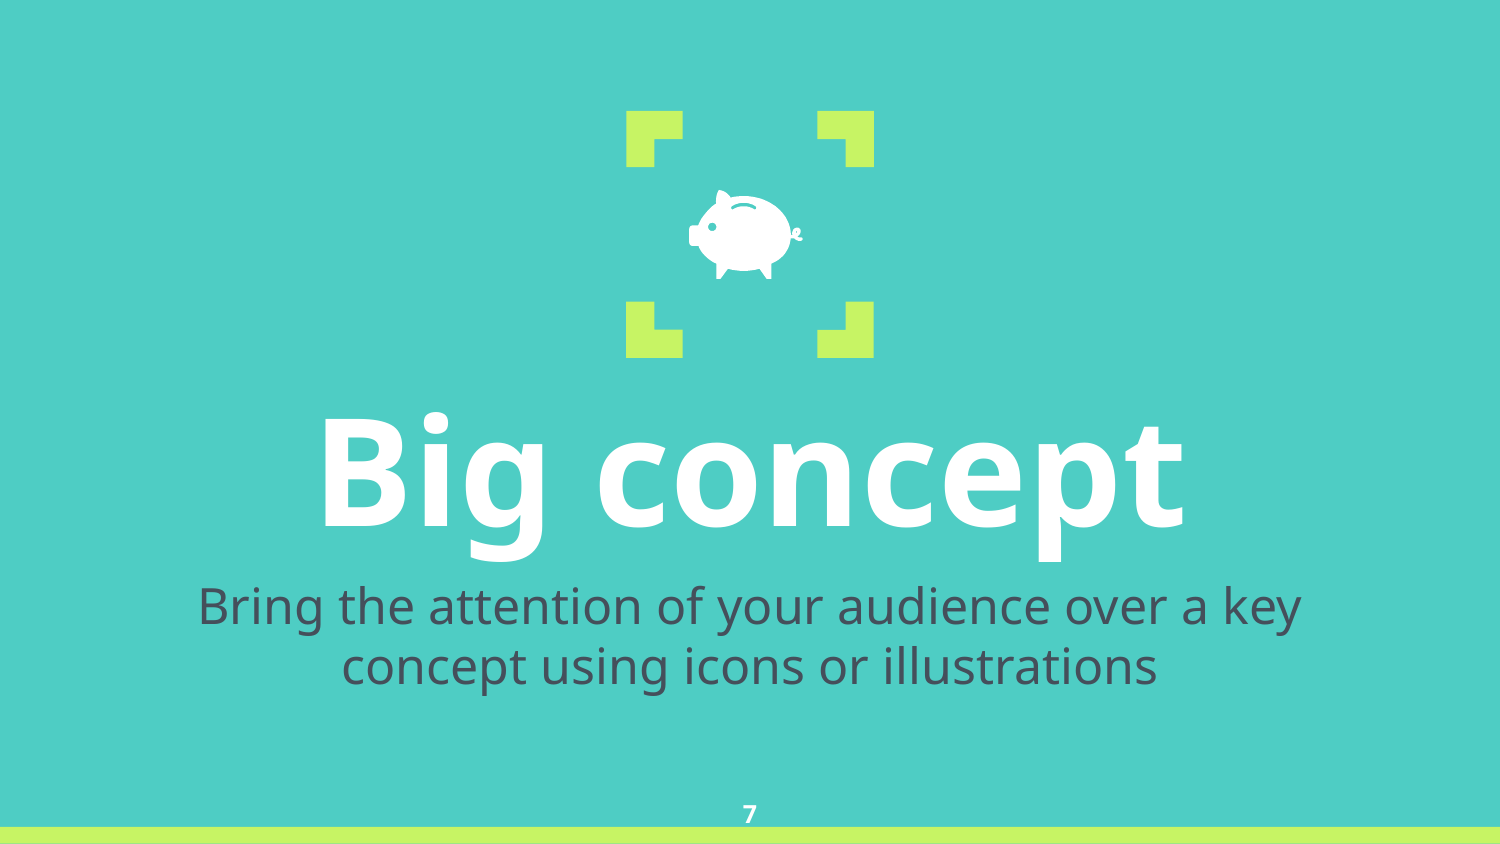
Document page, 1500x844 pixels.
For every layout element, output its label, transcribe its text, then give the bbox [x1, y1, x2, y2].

subtitle Bring the attention of your audience over a key concept using icons or illustrations [159, 559, 1341, 689]
slide_number ‹#› [705, 783, 795, 835]
title Big concept [159, 381, 1341, 559]
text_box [625, 110, 874, 358]
